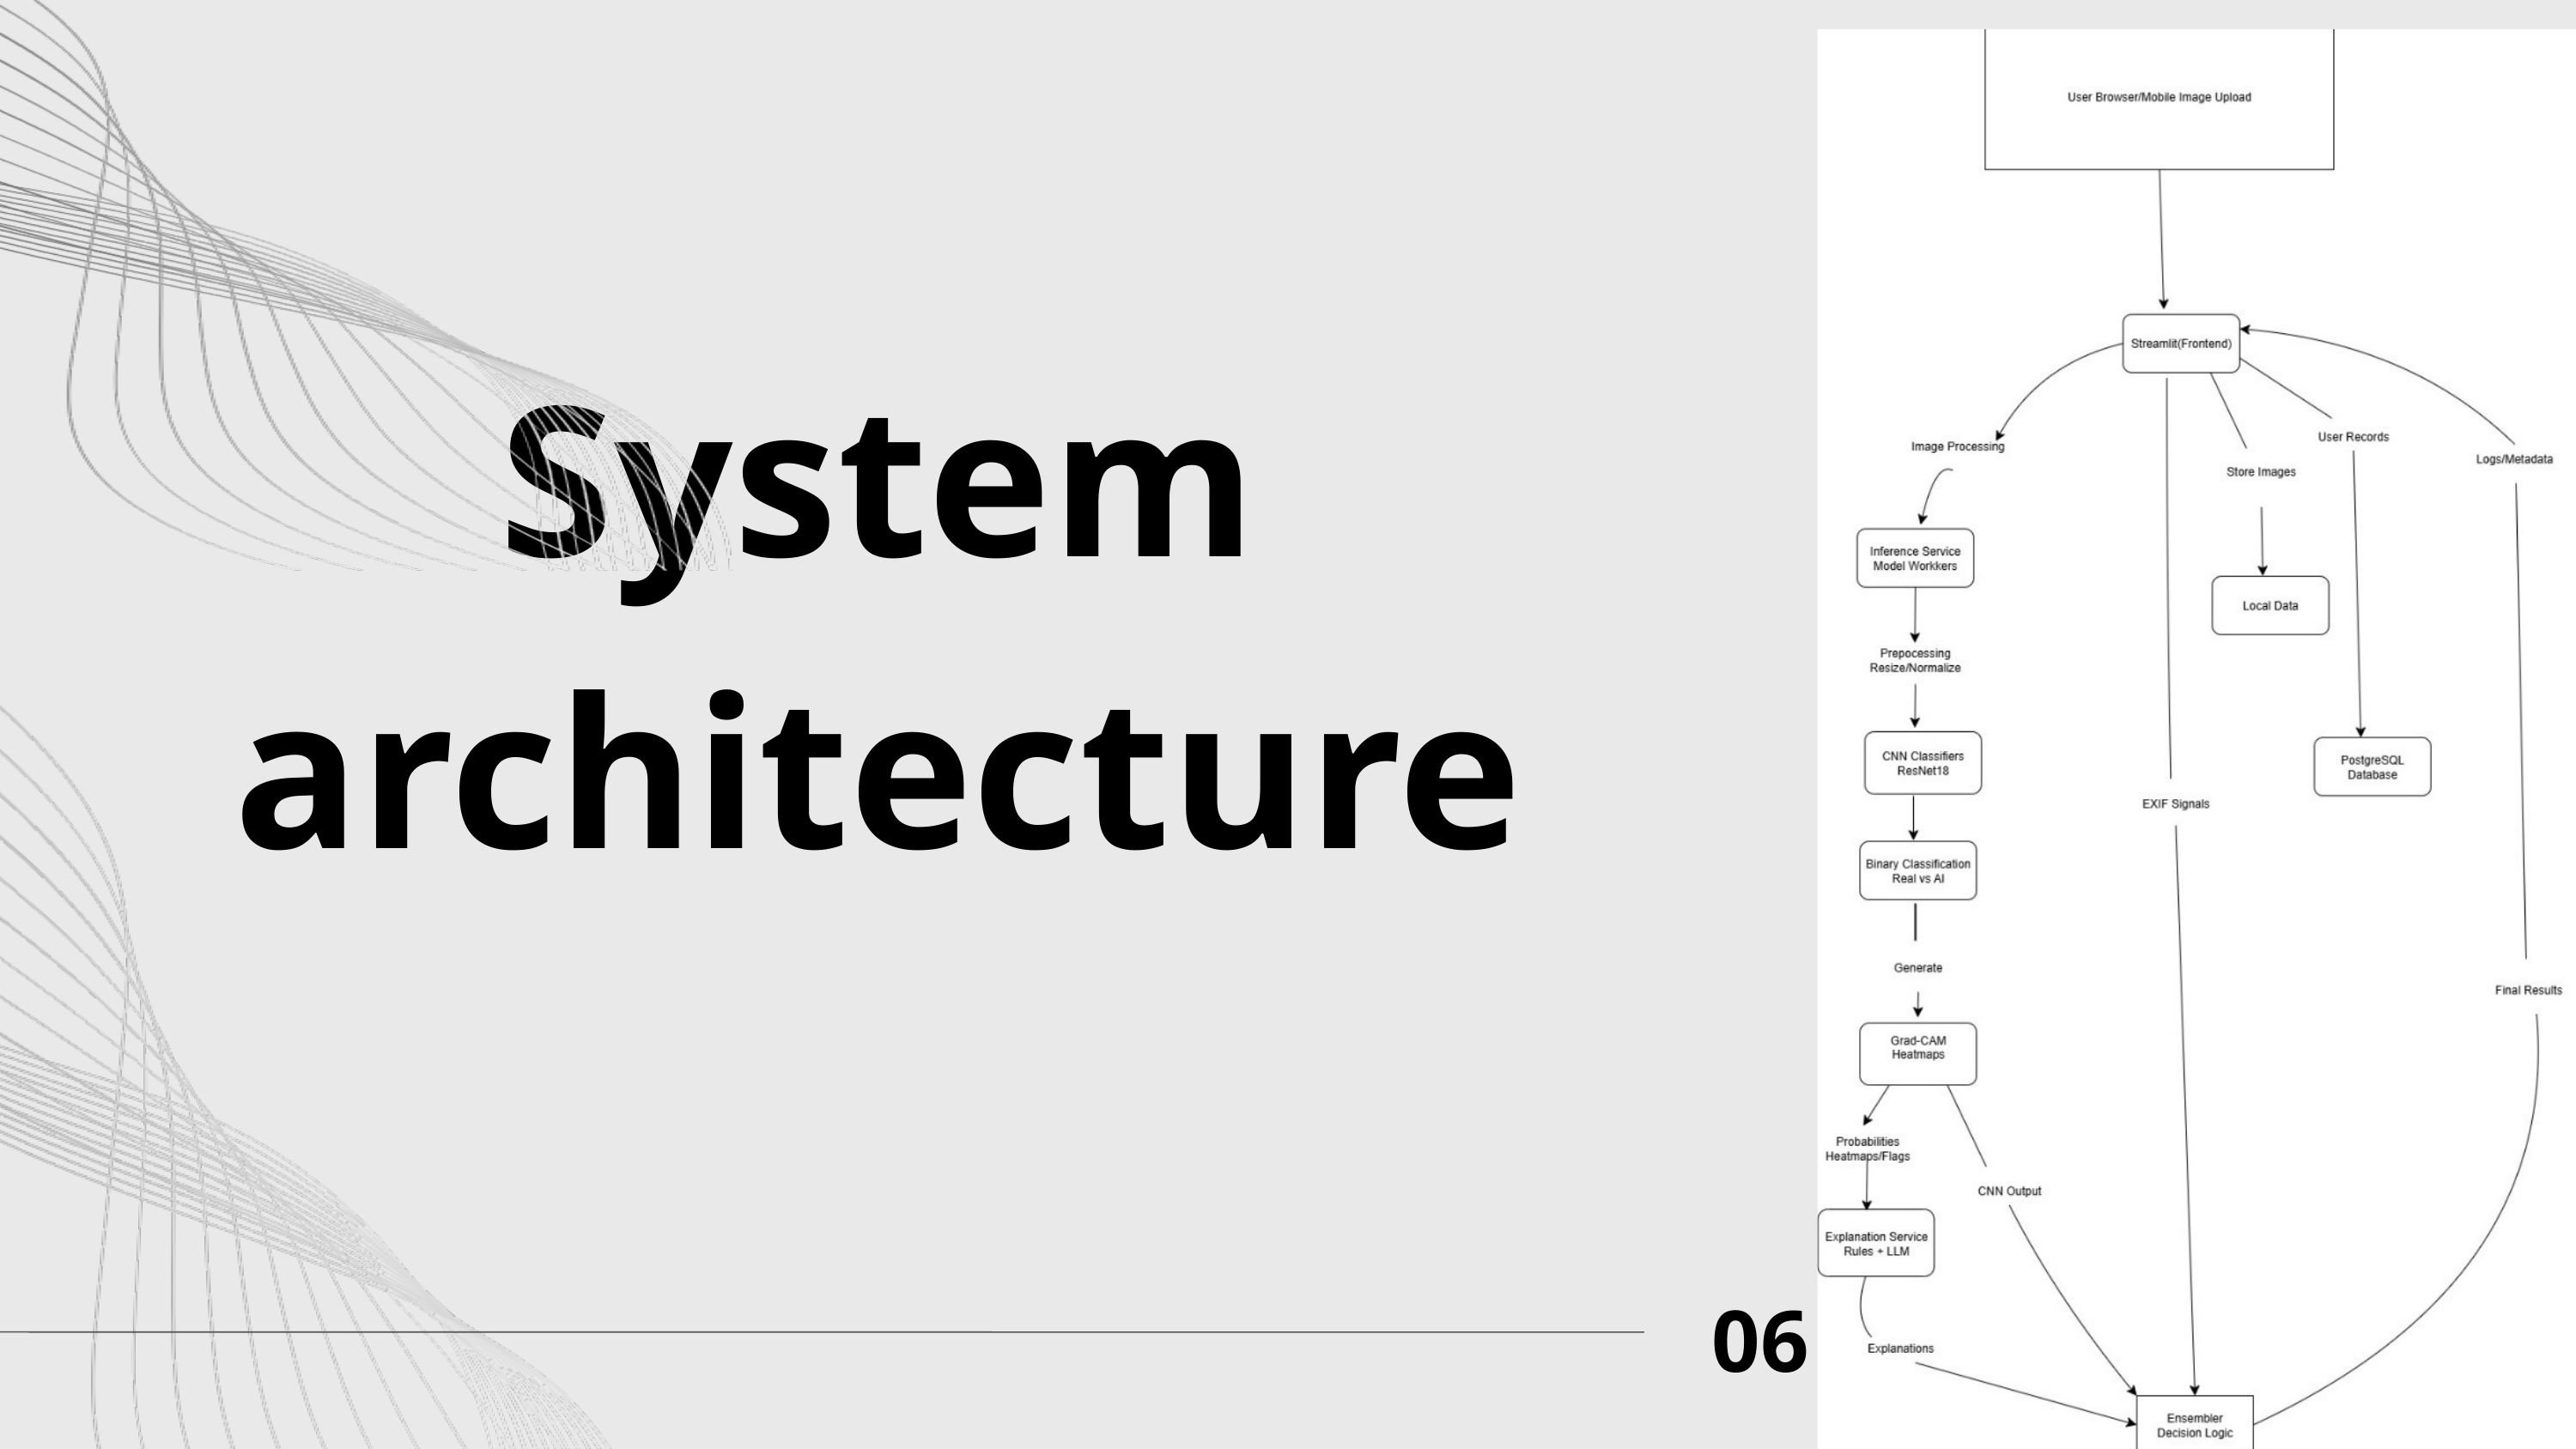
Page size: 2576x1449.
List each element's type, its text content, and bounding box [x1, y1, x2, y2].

text_box [0, 0, 733, 572]
text_box [1817, 29, 2576, 1449]
text_box System architecture [191, 306, 1619, 891]
text_box [0, 1332, 657, 1449]
text_box [0, 603, 637, 1331]
text_box 06 [1703, 1270, 1818, 1389]
